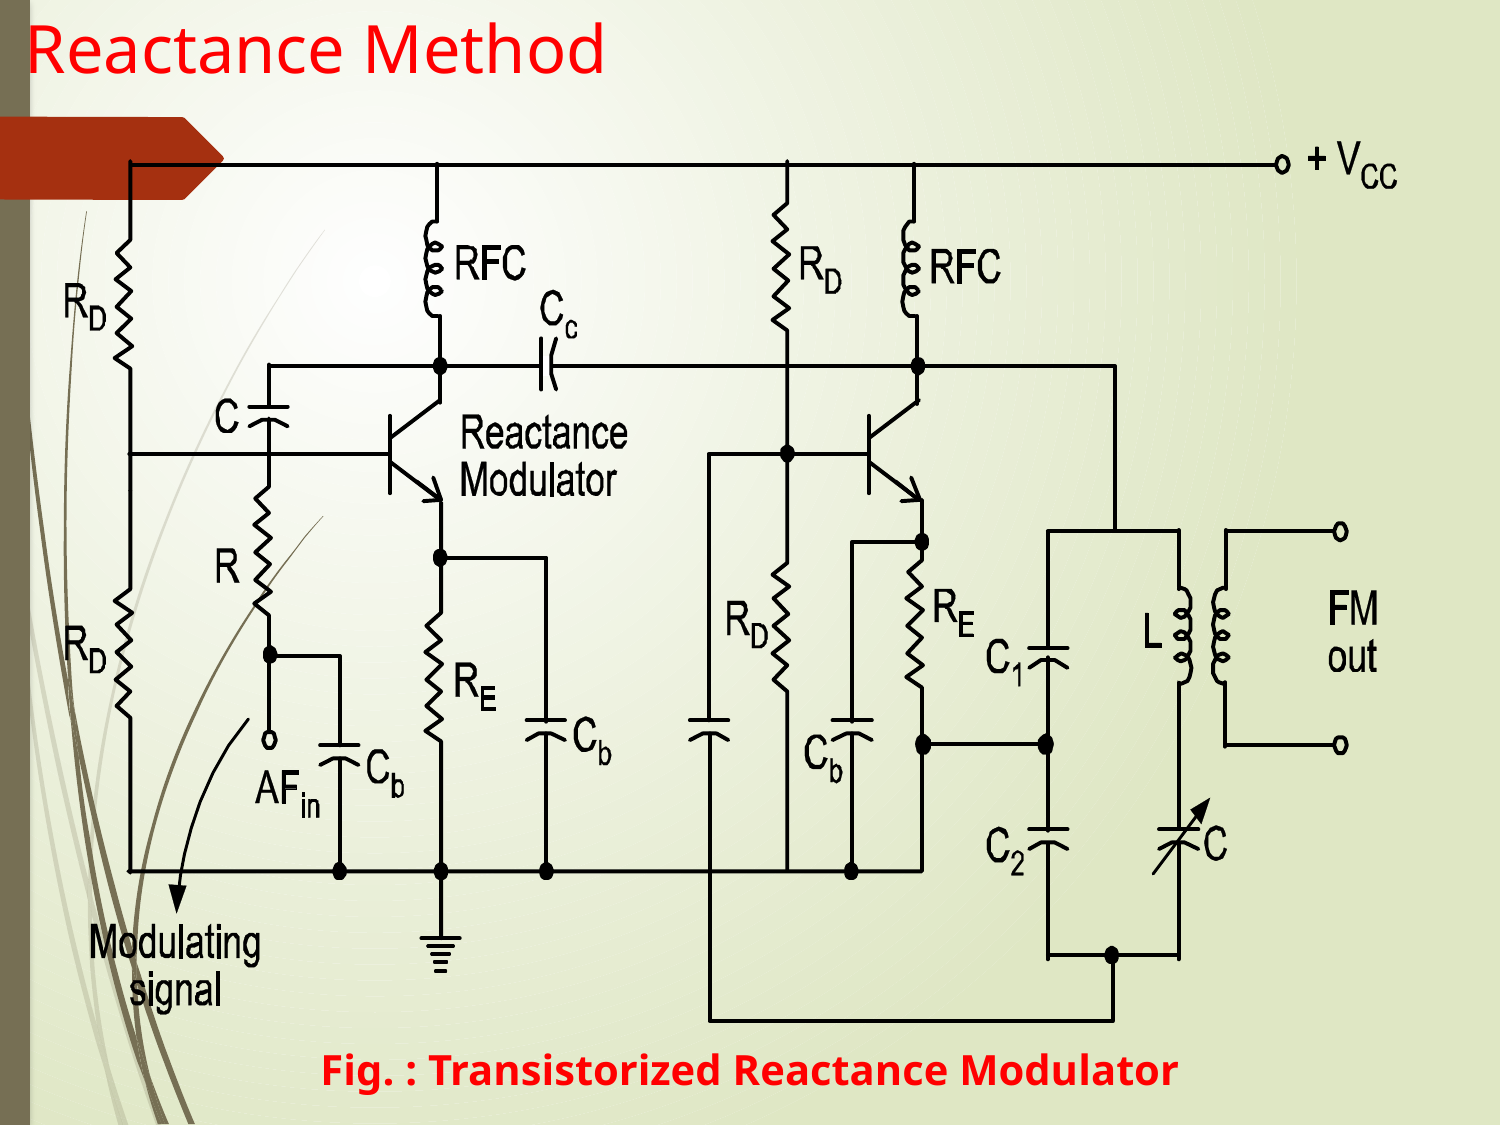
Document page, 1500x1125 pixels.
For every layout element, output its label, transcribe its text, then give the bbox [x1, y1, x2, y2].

text_box Fig. : Transistorized Reactance Modulator [0, 1036, 1500, 1102]
text_box Reactance Method [0, 0, 925, 95]
picture [62, 137, 1401, 1026]
